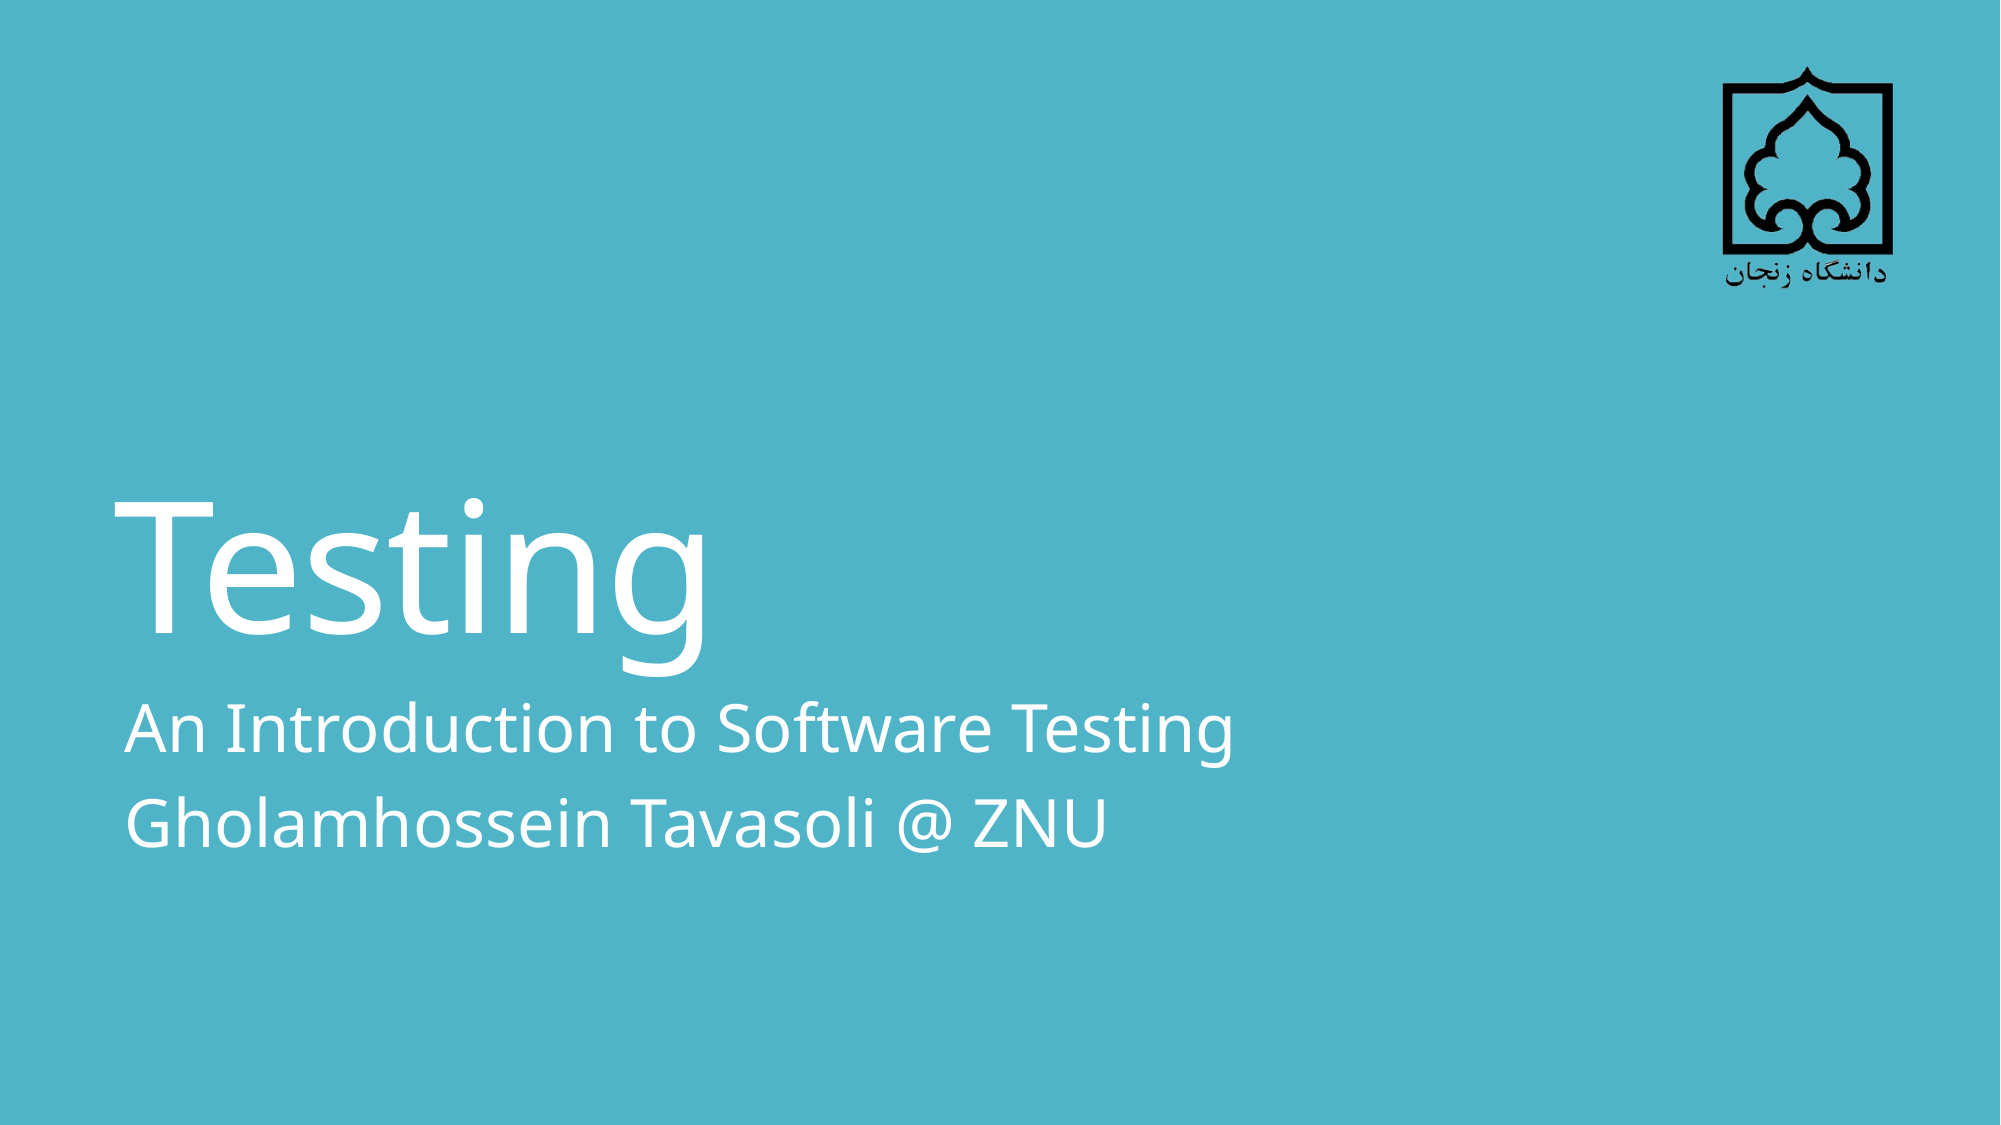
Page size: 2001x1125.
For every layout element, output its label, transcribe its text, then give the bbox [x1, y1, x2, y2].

subtitle An Introduction to Software Testing Gholamhossein Tavasoli @ ZNU [109, 690, 1624, 961]
picture [1717, 64, 1901, 291]
title Testing [98, 126, 1868, 677]
